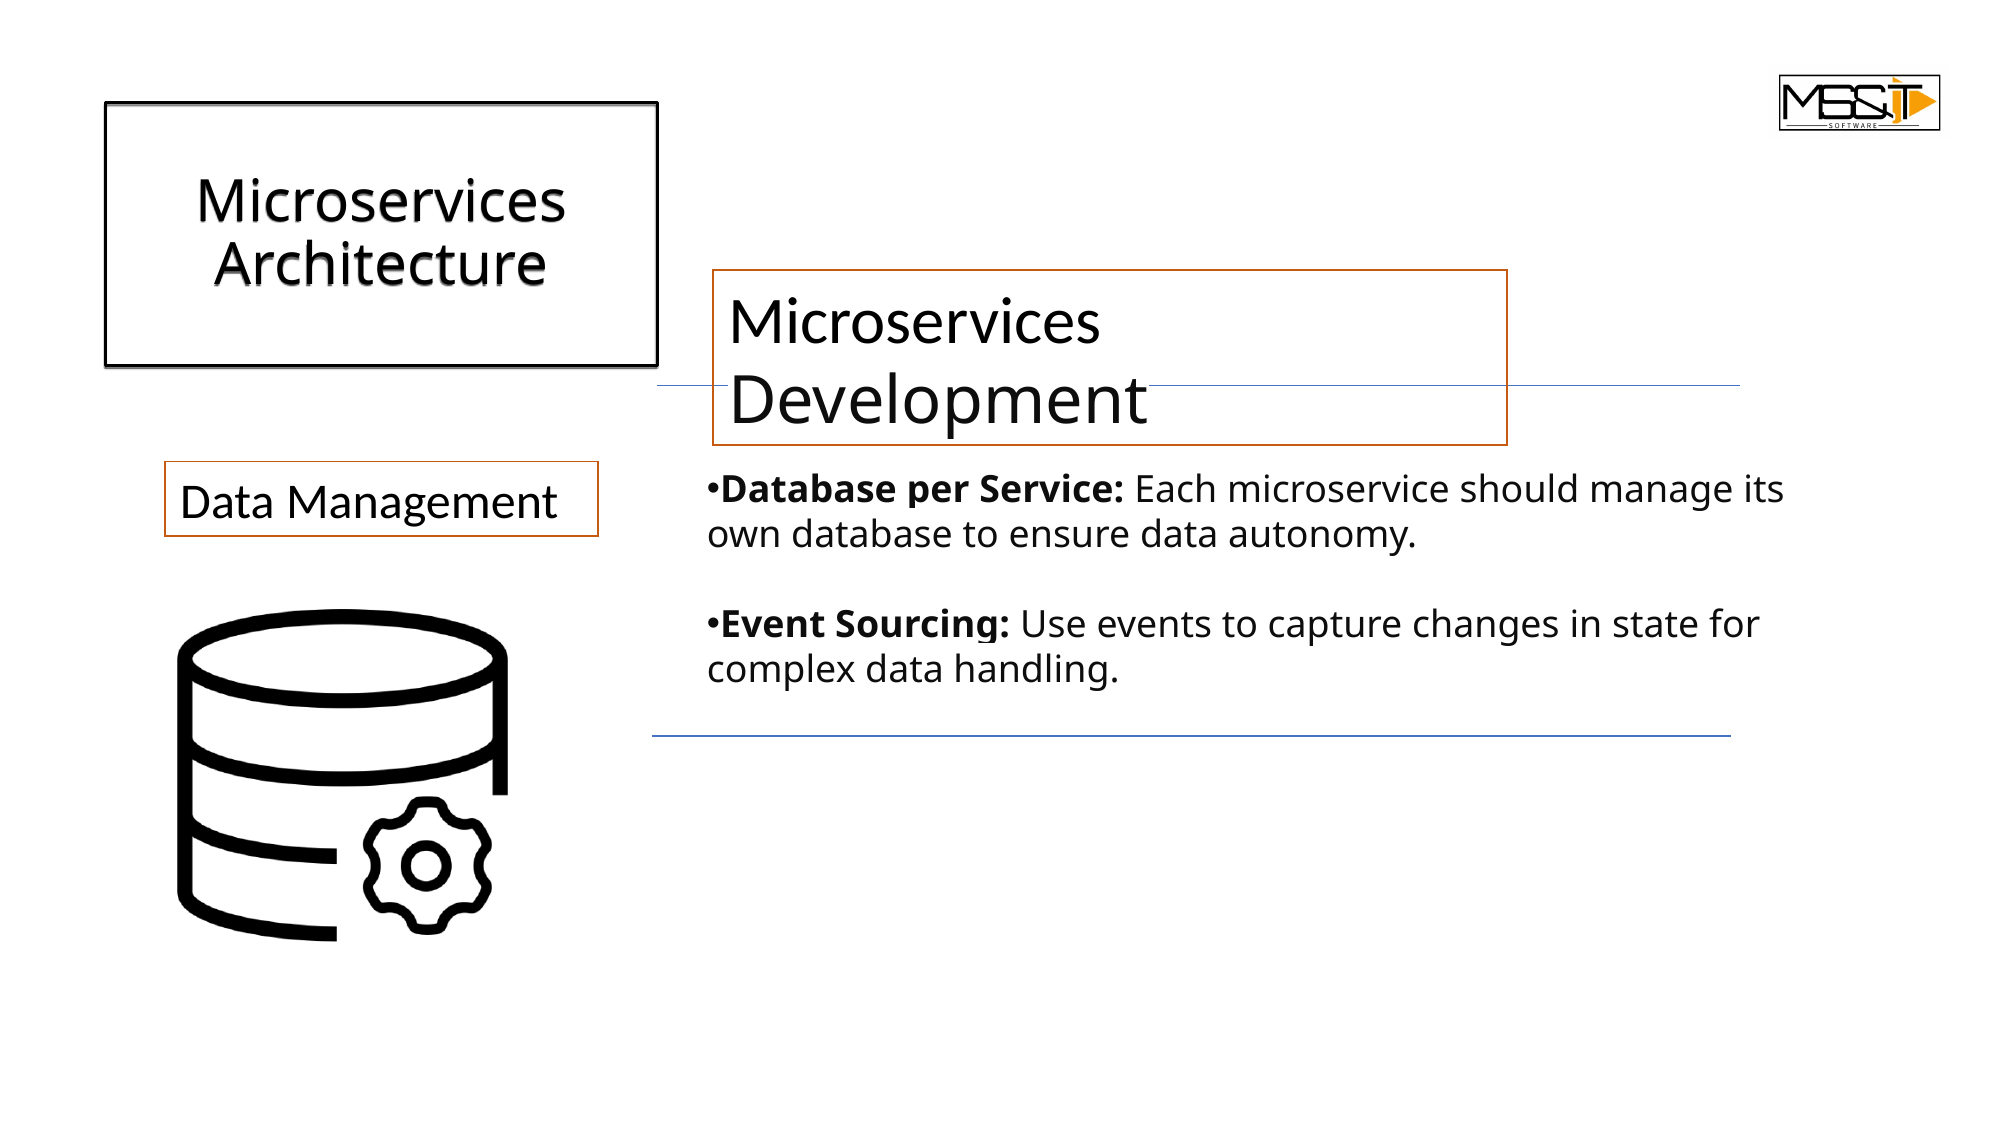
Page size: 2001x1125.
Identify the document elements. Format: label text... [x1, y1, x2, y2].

text_box Microservices Development [713, 269, 1508, 385]
picture [1768, 64, 1951, 140]
text_box Database per Service: Each microservice should manage its own database to ensure data autonomy. Event Sourcing: Use events to capture changes in state for complex data handling. [691, 457, 1821, 698]
picture [152, 603, 527, 952]
text_box Microservices Development [713, 387, 1508, 445]
title Microservices Architecture [105, 102, 658, 366]
text_box Data Management [165, 461, 598, 537]
